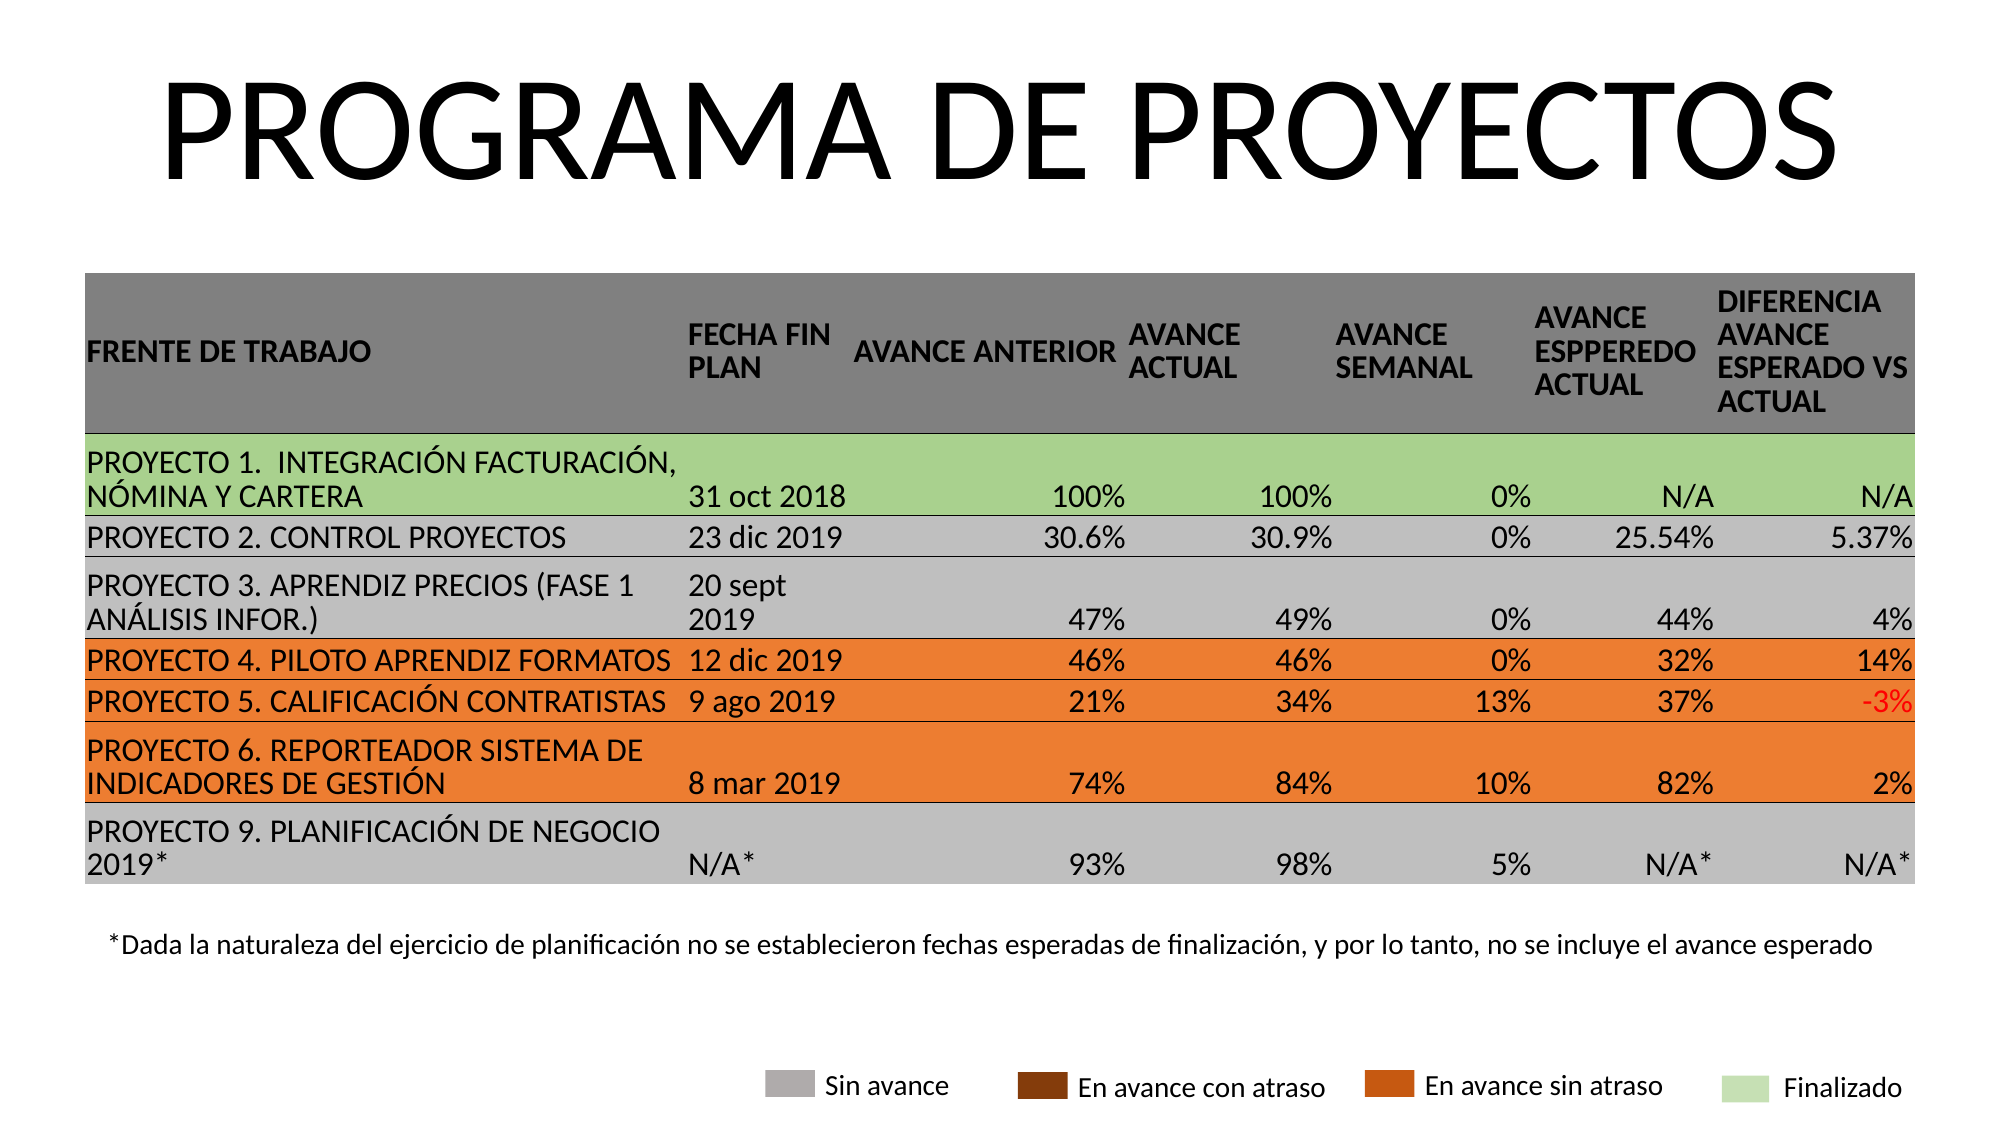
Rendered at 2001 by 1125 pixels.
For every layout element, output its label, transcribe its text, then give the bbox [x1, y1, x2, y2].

table_cell 0% [1334, 557, 1533, 638]
table_cell 84% [1127, 722, 1334, 802]
table_cell 47% [852, 557, 1127, 638]
table_cell 0% [1334, 434, 1533, 515]
table_cell 9 ago 2019 [687, 680, 852, 721]
table_cell 0% [1334, 639, 1533, 679]
table_cell 5.37% [1716, 516, 1915, 556]
text_box [1721, 1075, 1769, 1103]
table_header FRENTE DE TRABAJO [85, 273, 687, 433]
table_cell 93% [852, 803, 1127, 884]
table_cell PROYECTO 6. REPORTEADOR SISTEMA DE INDICADORES DE GESTIÓN [85, 722, 687, 802]
text_box Sin avance [810, 1058, 1100, 1109]
text_box *Dada la naturaleza del ejercicio de planificación no se establecieron fechas esperadas de finalización, y por lo tanto, no se incluye el avance esperado [92, 918, 1893, 968]
table_cell 49% [1127, 557, 1334, 638]
table_cell 30.9% [1127, 516, 1334, 556]
table_cell 12 dic 2019 [687, 639, 852, 679]
table_cell 13% [1334, 680, 1533, 721]
table_header DIFERENCIA AVANCE ESPERADO VS ACTUAL [1716, 273, 1915, 433]
table_cell N/A [1716, 434, 1915, 515]
text_box [764, 1069, 810, 1098]
table_cell N/A* [1716, 803, 1915, 884]
table_cell 25.54% [1533, 516, 1716, 556]
table_cell PROYECTO 2. CONTROL PROYECTOS [85, 516, 687, 556]
table_header AVANCE ACTUAL [1127, 273, 1334, 433]
table_cell 31 oct 2018 [687, 434, 852, 515]
table_cell 44% [1533, 557, 1716, 638]
table_cell 14% [1716, 639, 1915, 679]
table_cell 100% [852, 434, 1127, 515]
table_cell 23 dic 2019 [687, 516, 852, 556]
table_cell 82% [1533, 722, 1716, 802]
table_header FECHA FIN PLAN [687, 273, 852, 433]
text_box [1364, 1069, 1409, 1098]
table_cell PROYECTO 5. CALIFICACIÓN CONTRATISTAS [85, 680, 687, 721]
table_cell 100% [1127, 434, 1334, 515]
text_box PROGRAMA DE PROYECTOS [92, 22, 1908, 218]
table_cell 30.6% [852, 516, 1127, 556]
table_cell 46% [852, 639, 1127, 679]
table_cell 20 sept 2019 [687, 557, 852, 638]
table_cell PROYECTO 1. INTEGRACIÓN FACTURACIÓN, NÓMINA Y CARTERA [85, 434, 687, 515]
text_box En avance sin atraso [1409, 1058, 1700, 1109]
table_cell 4% [1716, 557, 1915, 638]
table_cell 98% [1127, 803, 1334, 884]
table_cell 21% [852, 680, 1127, 721]
table_header AVANCE ESPPEREDO ACTUAL [1533, 273, 1716, 433]
table_cell -3% [1716, 680, 1915, 721]
text_box Finalizado [1769, 1060, 1922, 1111]
table_cell 10% [1334, 722, 1533, 802]
table_cell N/A [1533, 434, 1716, 515]
table_cell 2% [1716, 722, 1915, 802]
table_cell 0% [1334, 516, 1533, 556]
table_cell 8 mar 2019 [687, 722, 852, 802]
table_cell PROYECTO 9. PLANIFICACIÓN DE NEGOCIO 2019* [85, 803, 687, 884]
table_cell PROYECTO 3. APRENDIZ PRECIOS (FASE 1 ANÁLISIS INFOR.) [85, 557, 687, 638]
table_cell 46% [1127, 639, 1334, 679]
table_header AVANCE SEMANAL [1334, 273, 1533, 433]
table_cell 74% [852, 722, 1127, 802]
table_cell N/A* [687, 803, 852, 884]
text_box En avance con atraso [1063, 1060, 1353, 1111]
table_cell PROYECTO 4. PILOTO APRENDIZ FORMATOS [85, 639, 687, 679]
table_cell 5% [1334, 803, 1533, 884]
table_cell N/A* [1533, 803, 1716, 884]
table_cell 32% [1533, 639, 1716, 679]
table_cell 34% [1127, 680, 1334, 721]
table_cell 37% [1533, 680, 1716, 721]
table_header AVANCE ANTERIOR [852, 273, 1127, 433]
